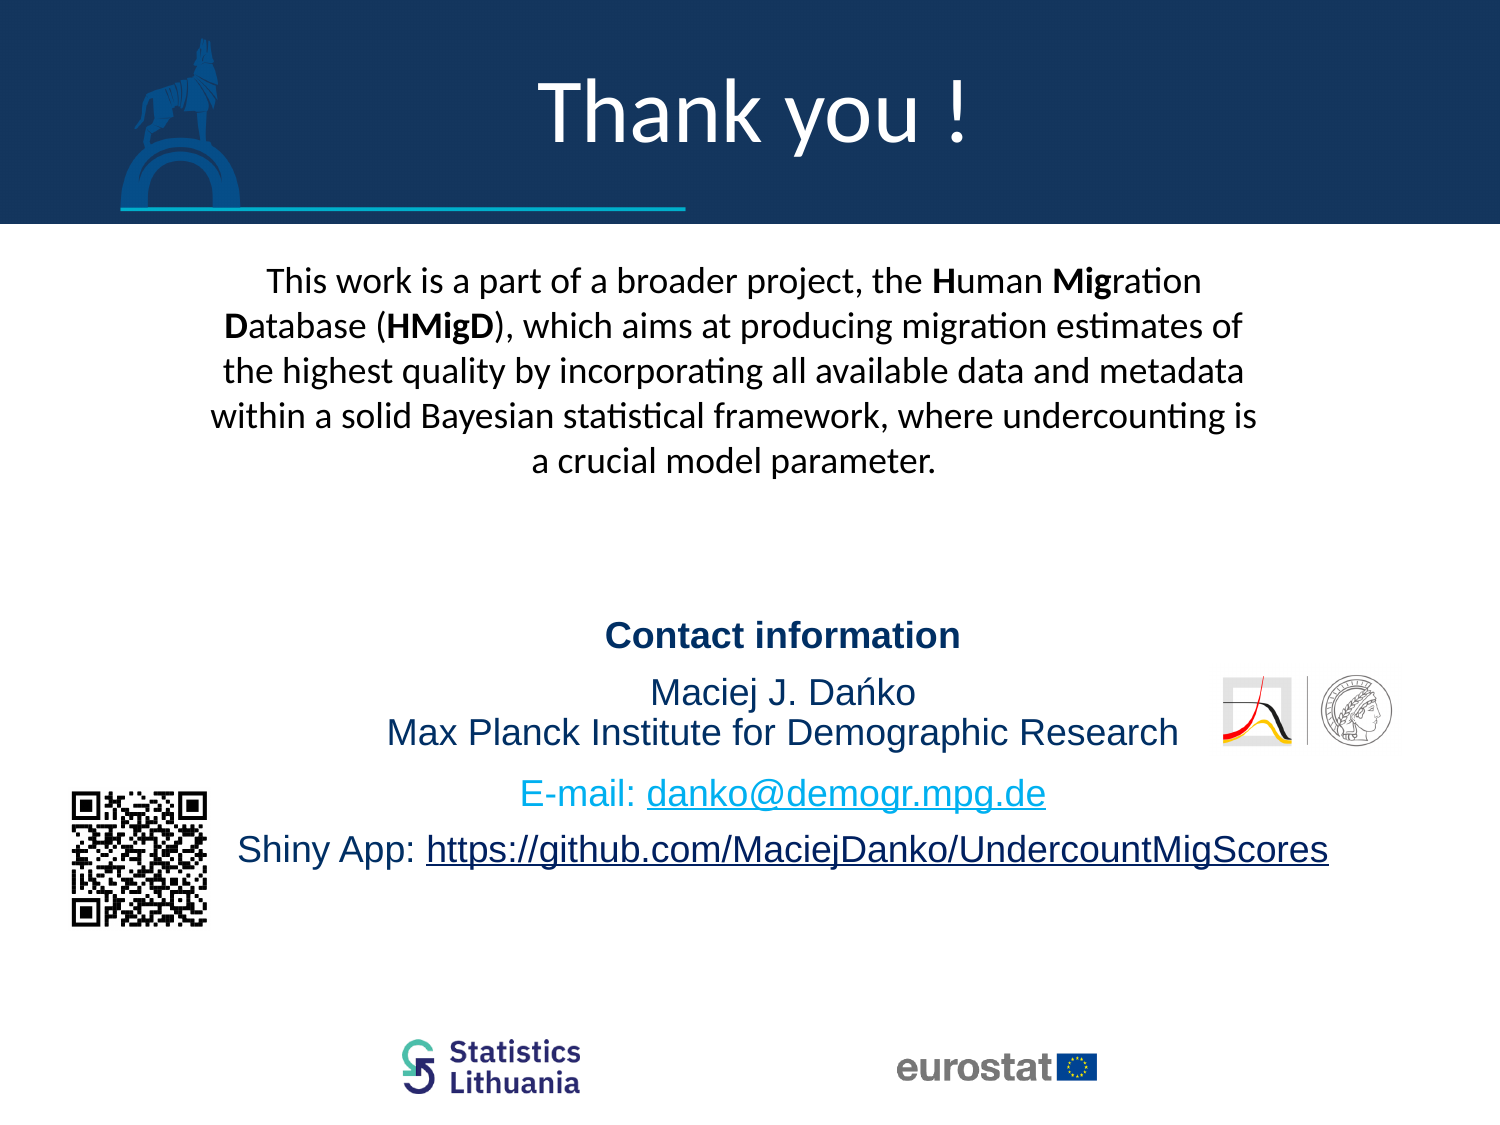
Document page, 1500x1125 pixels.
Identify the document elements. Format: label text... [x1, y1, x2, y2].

text_box This work is a part of a broader project, the Human Migration Database (HMigD), which aims at producing migration estimates of the highest quality by incorporating all available data and metadata within a solid Bayesian statistical framework, where undercounting is a crucial model parameter. [189, 248, 1279, 534]
picture [1209, 663, 1402, 756]
picture [402, 1039, 580, 1094]
picture [0, 0, 1500, 224]
picture [896, 1051, 1098, 1083]
subtitle Contact information Maciej J. Dańko Max Planck Institute for Demographic Research E-mail: danko@demogr.mpg.de Shiny App: https://github.com/MaciejDanko/UndercountMigScores [125, 609, 1441, 976]
list Thank you ! [21, 24, 1489, 203]
picture [68, 787, 211, 931]
